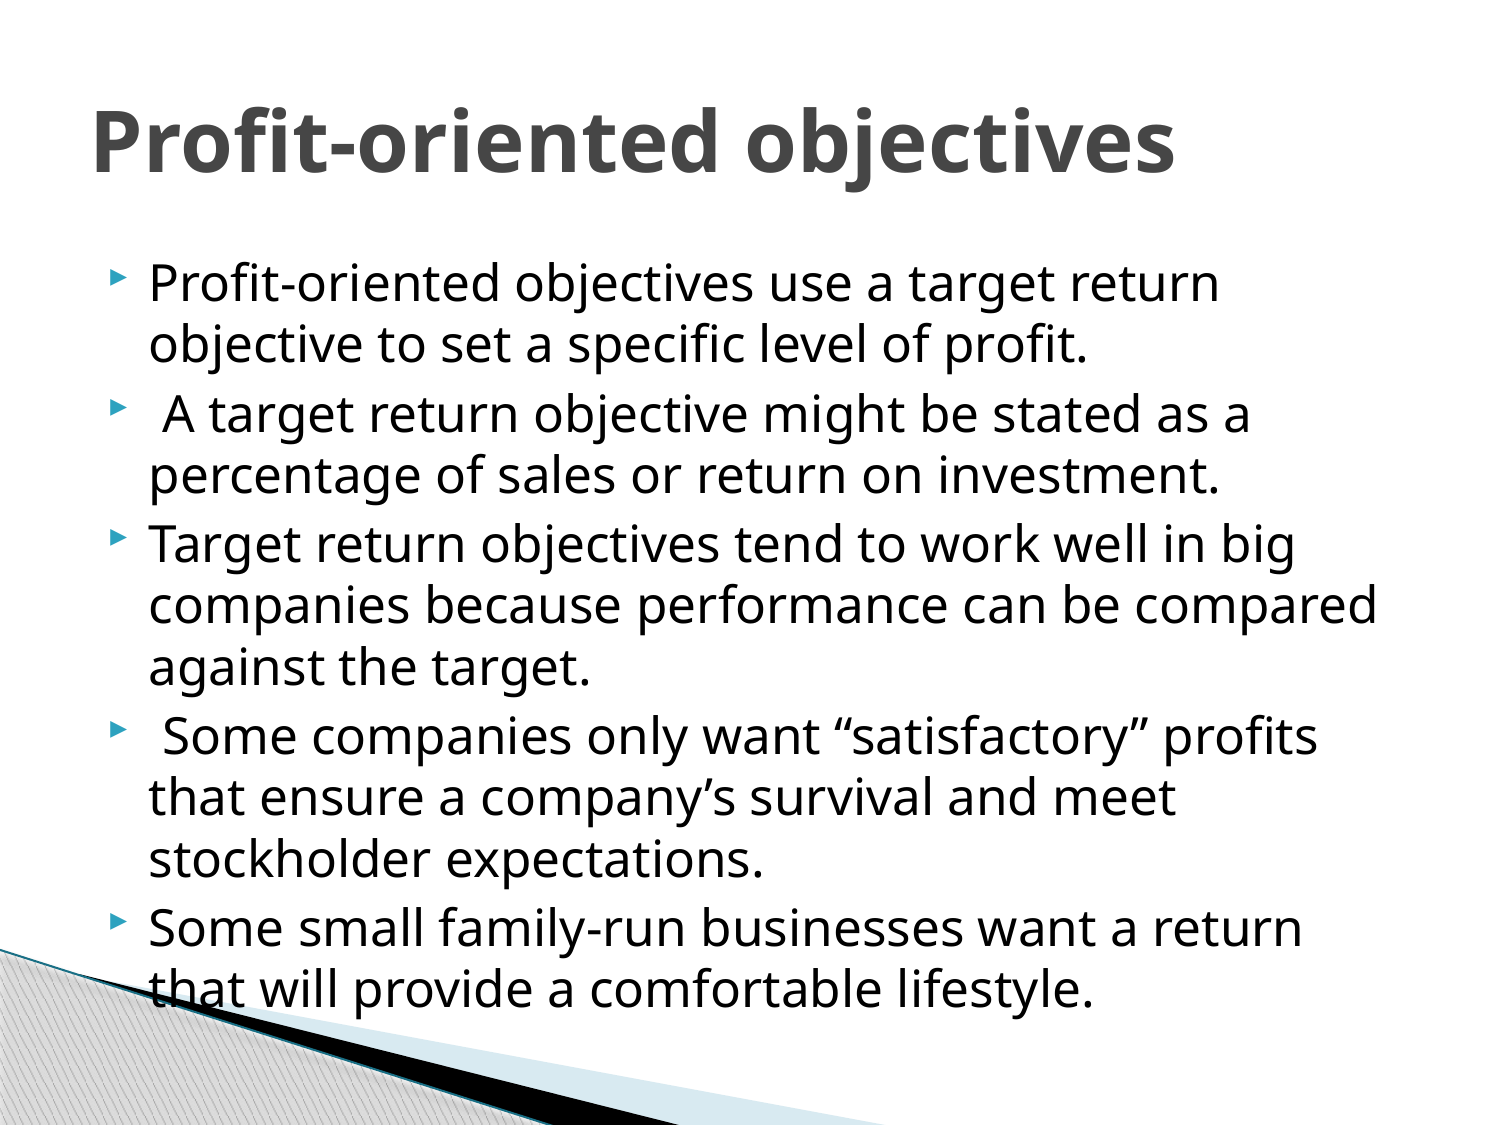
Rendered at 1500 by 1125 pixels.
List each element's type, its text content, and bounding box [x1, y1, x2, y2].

title Profit-oriented objectives [75, 45, 1425, 233]
list Profit-oriented objectives use a target return objective to set a specific level of profit. A target return objective might be stated as a percentage of sales or return on investment. Target return objectives tend to work well in big companies because performance can be compared against the target. Some companies only want “satisfactory” profits that ensure a company’s survival and meet stockholder expectations. Some small family-run businesses want a return that will provide a comfortable lifestyle. [75, 243, 1425, 1025]
